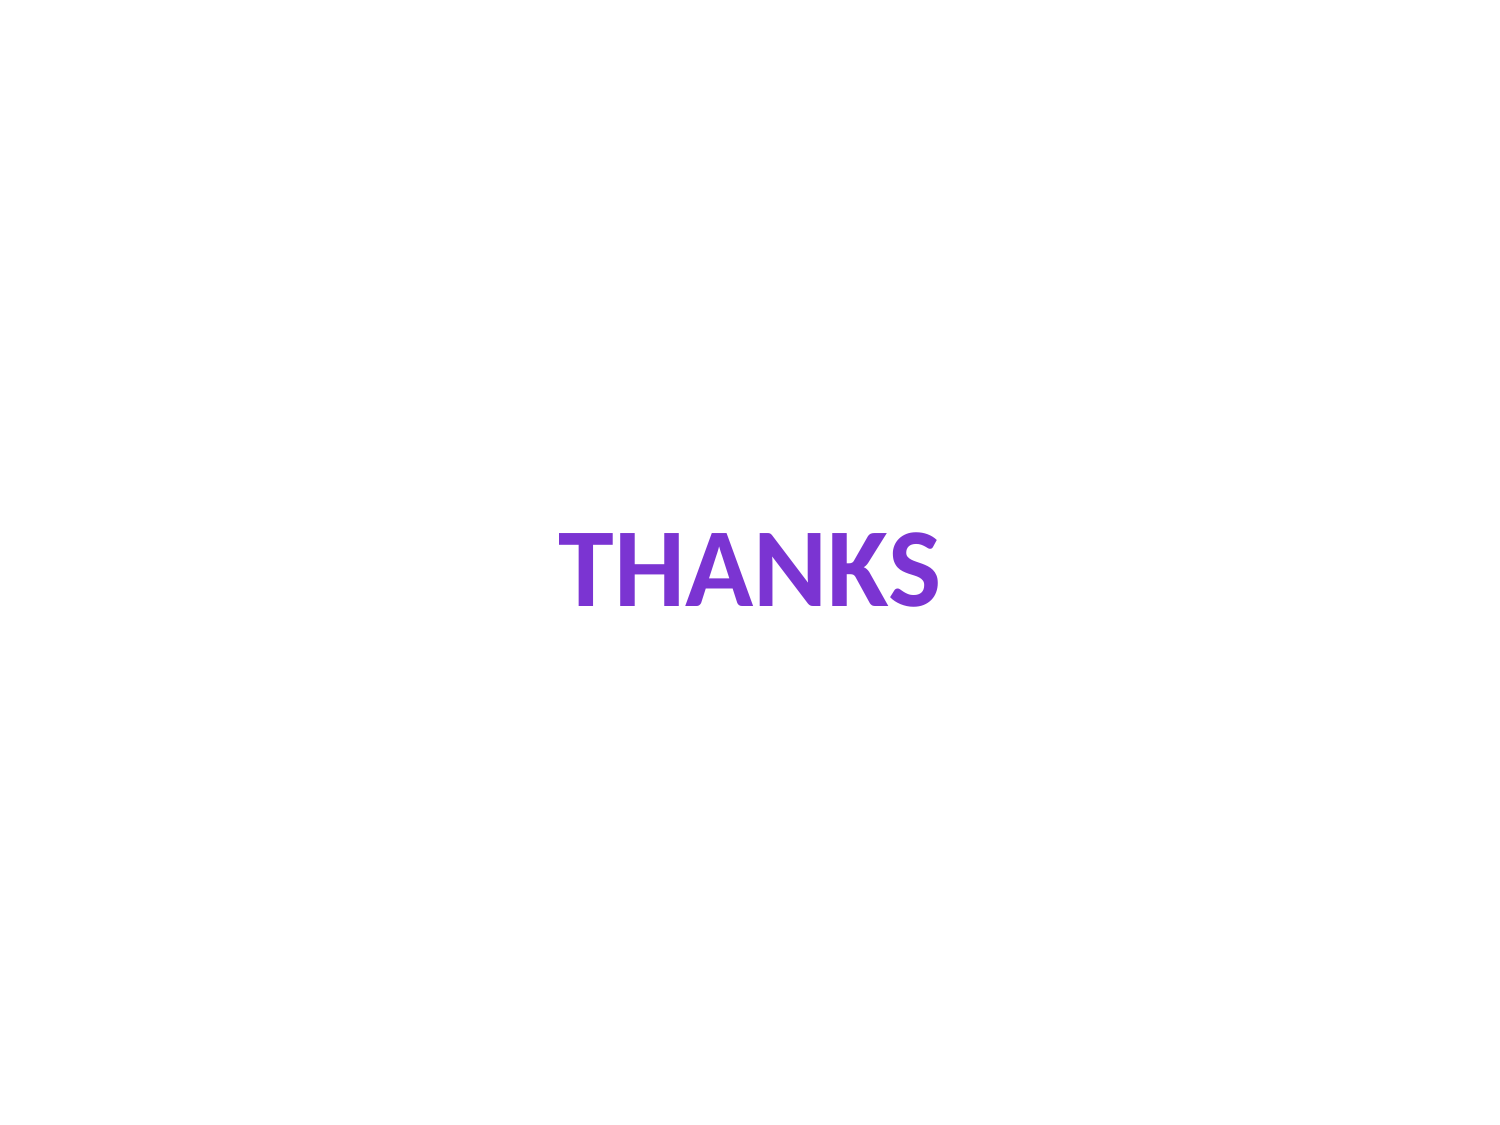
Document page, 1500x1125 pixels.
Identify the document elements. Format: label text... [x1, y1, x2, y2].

text_box Thanks [543, 486, 957, 637]
